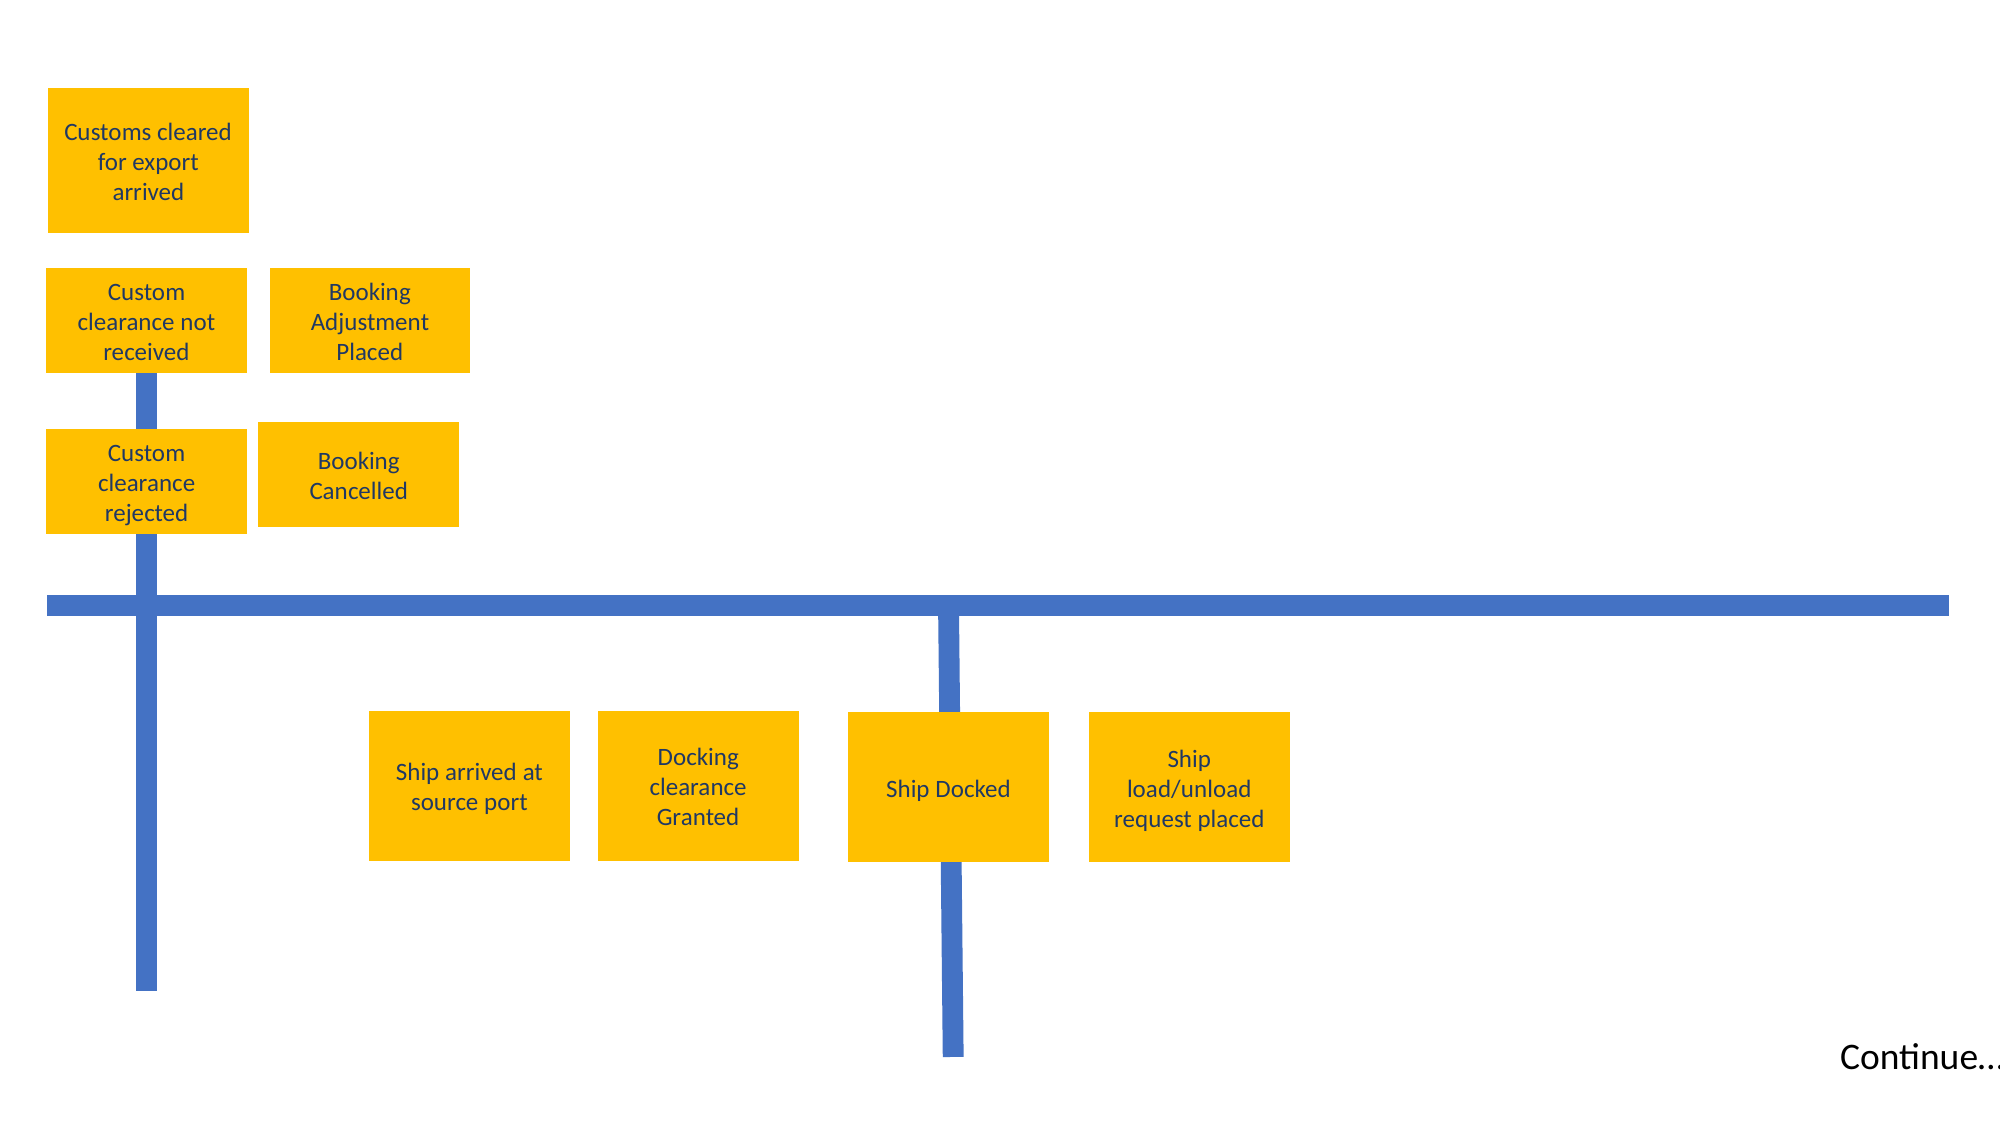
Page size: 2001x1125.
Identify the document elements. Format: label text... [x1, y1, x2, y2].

text_box Continue… [1825, 1024, 2000, 1085]
text_box Booking Adjustment Placed [270, 268, 470, 373]
text_box Custom clearance rejected [46, 429, 146, 534]
text_box Customs cleared for export arrived [48, 88, 249, 233]
text_box Ship Docked [848, 712, 948, 862]
text_box Docking clearance Granted [598, 711, 799, 861]
text_box Booking Cancelled [258, 422, 459, 527]
text_box Ship load/unload request placed [1089, 712, 1290, 862]
text_box Custom clearance not received [46, 268, 247, 373]
text_box Ship Docked [954, 712, 1049, 862]
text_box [948, 606, 954, 1057]
text_box Ship arrived at source port [369, 711, 570, 861]
text_box Custom clearance rejected [147, 429, 247, 534]
